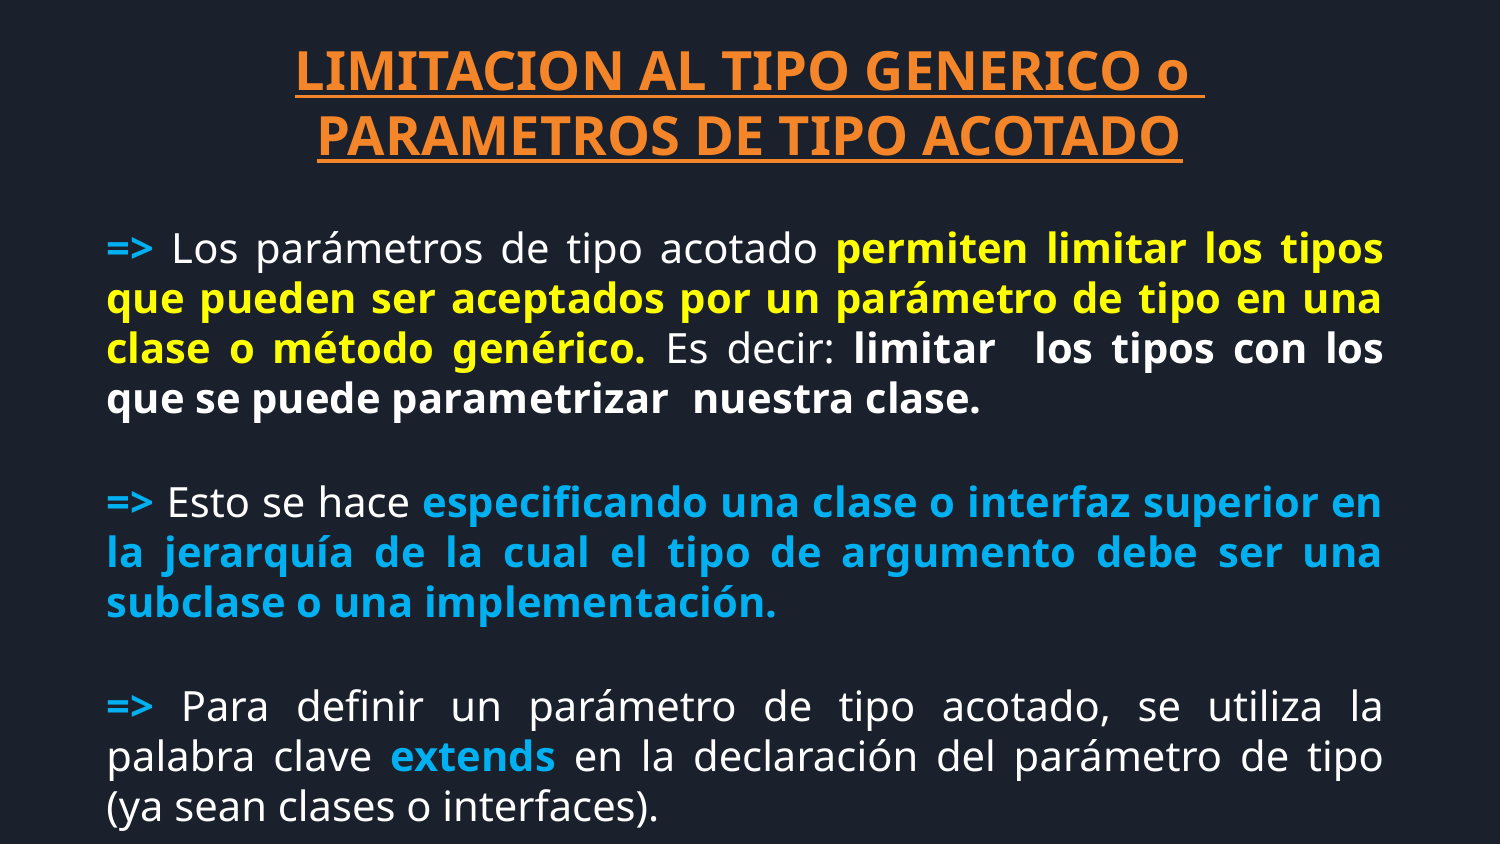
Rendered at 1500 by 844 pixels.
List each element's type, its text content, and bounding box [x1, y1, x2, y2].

text_box LIMITACION AL TIPO GENERICO o PARAMETROS DE TIPO ACOTADO [89, 21, 1411, 181]
text_box => Los parámetros de tipo acotado permiten limitar los tipos que pueden ser aceptados por un parámetro de tipo en una clase o método genérico. Es decir: limitar los tipos con los que se puede parametrizar nuestra clase. => Esto se hace especificando una clase o interfaz superior en la jerarquía de la cual el tipo de argumento debe ser una subclase o una implementación. => Para definir un parámetro de tipo acotado, se utiliza la palabra clave extends en la declaración del parámetro de tipo (ya sean clases o interfaces). [89, 214, 1411, 838]
